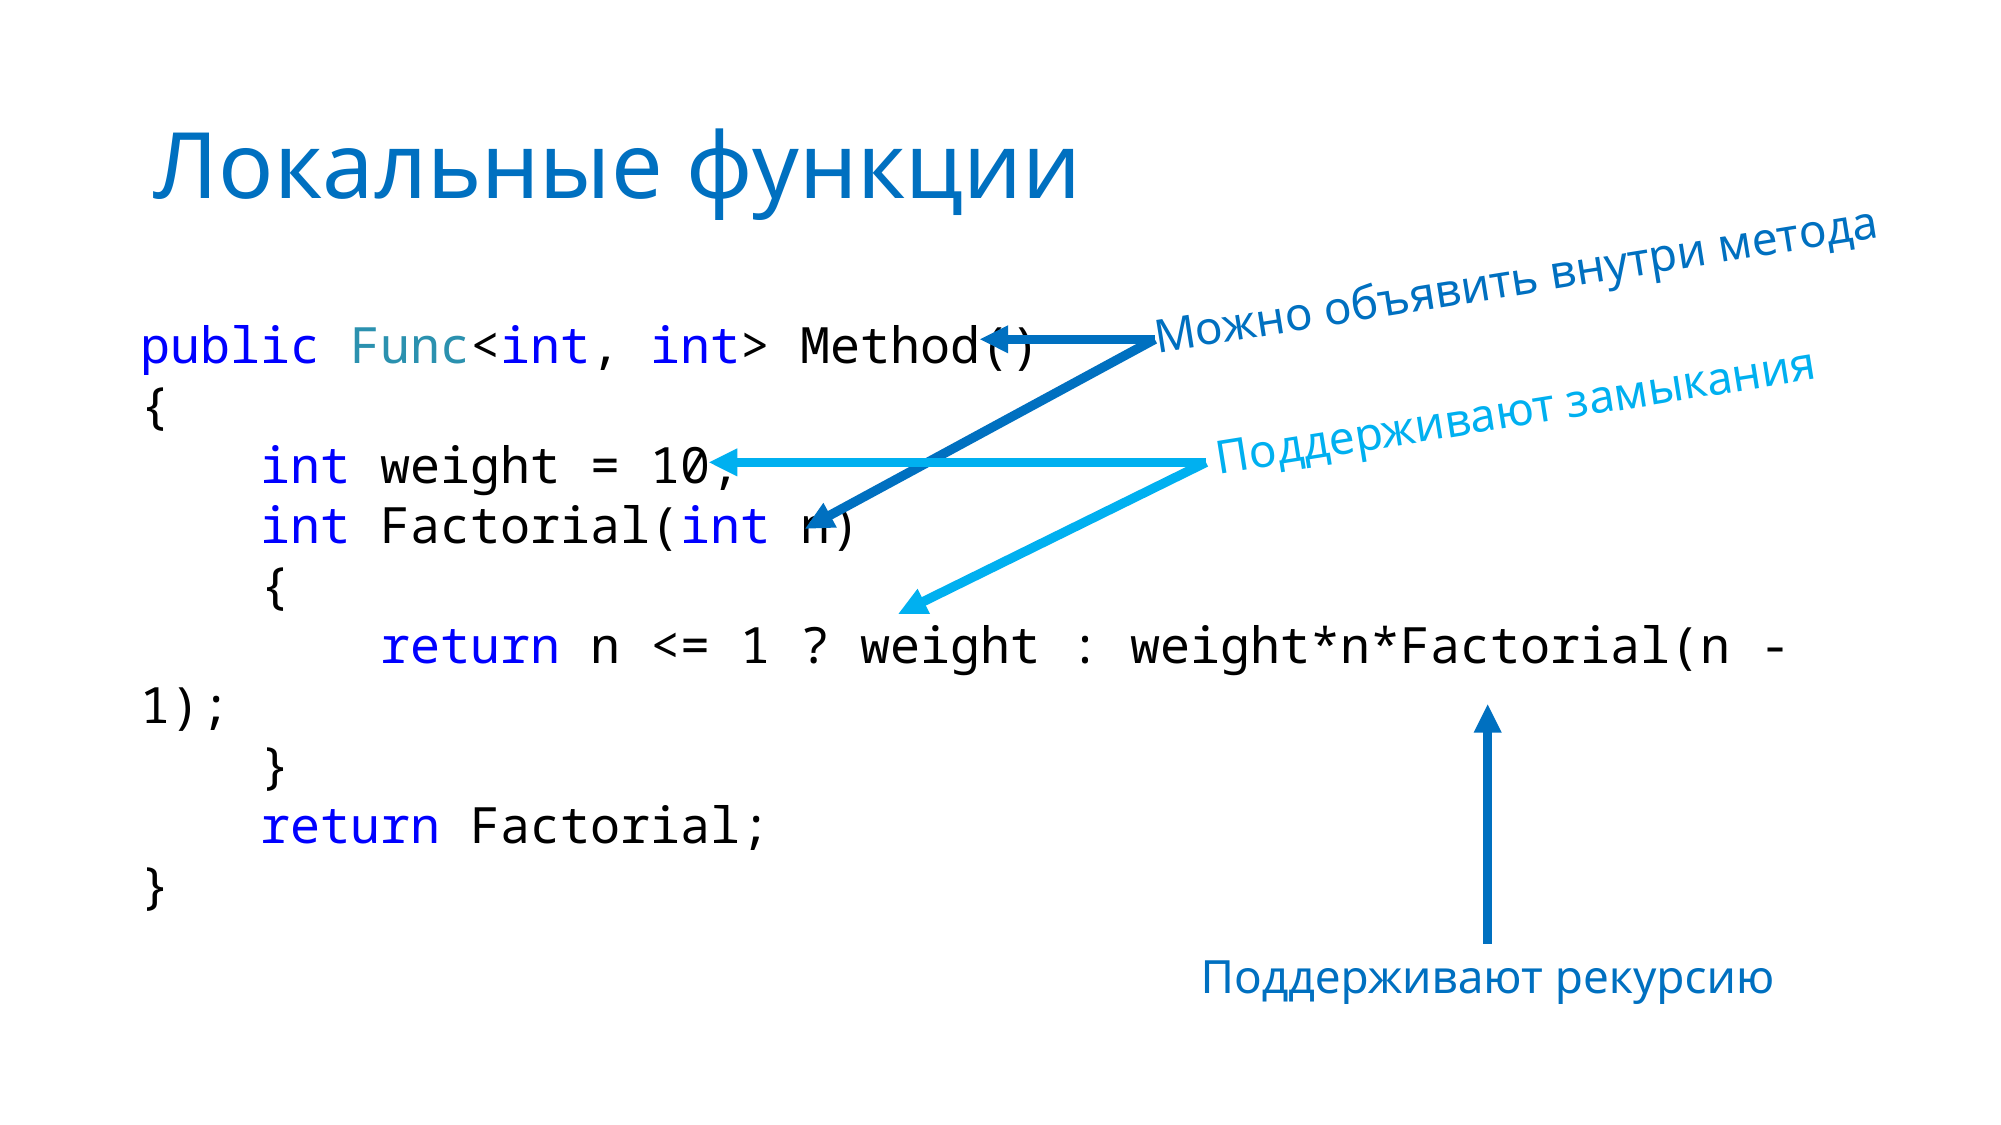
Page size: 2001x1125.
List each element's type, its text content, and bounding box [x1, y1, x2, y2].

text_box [1221, 709, 1799, 1013]
text_box public Func<int, int> Method() { int weight = 10; int Factorial(int n) { return n <= 1 ? weight : weight*n*Factorial(n - 1); } return Factorial; } [125, 306, 1877, 921]
title Локальные функции [138, 60, 1864, 278]
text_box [709, 373, 1817, 614]
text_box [805, 241, 1876, 529]
